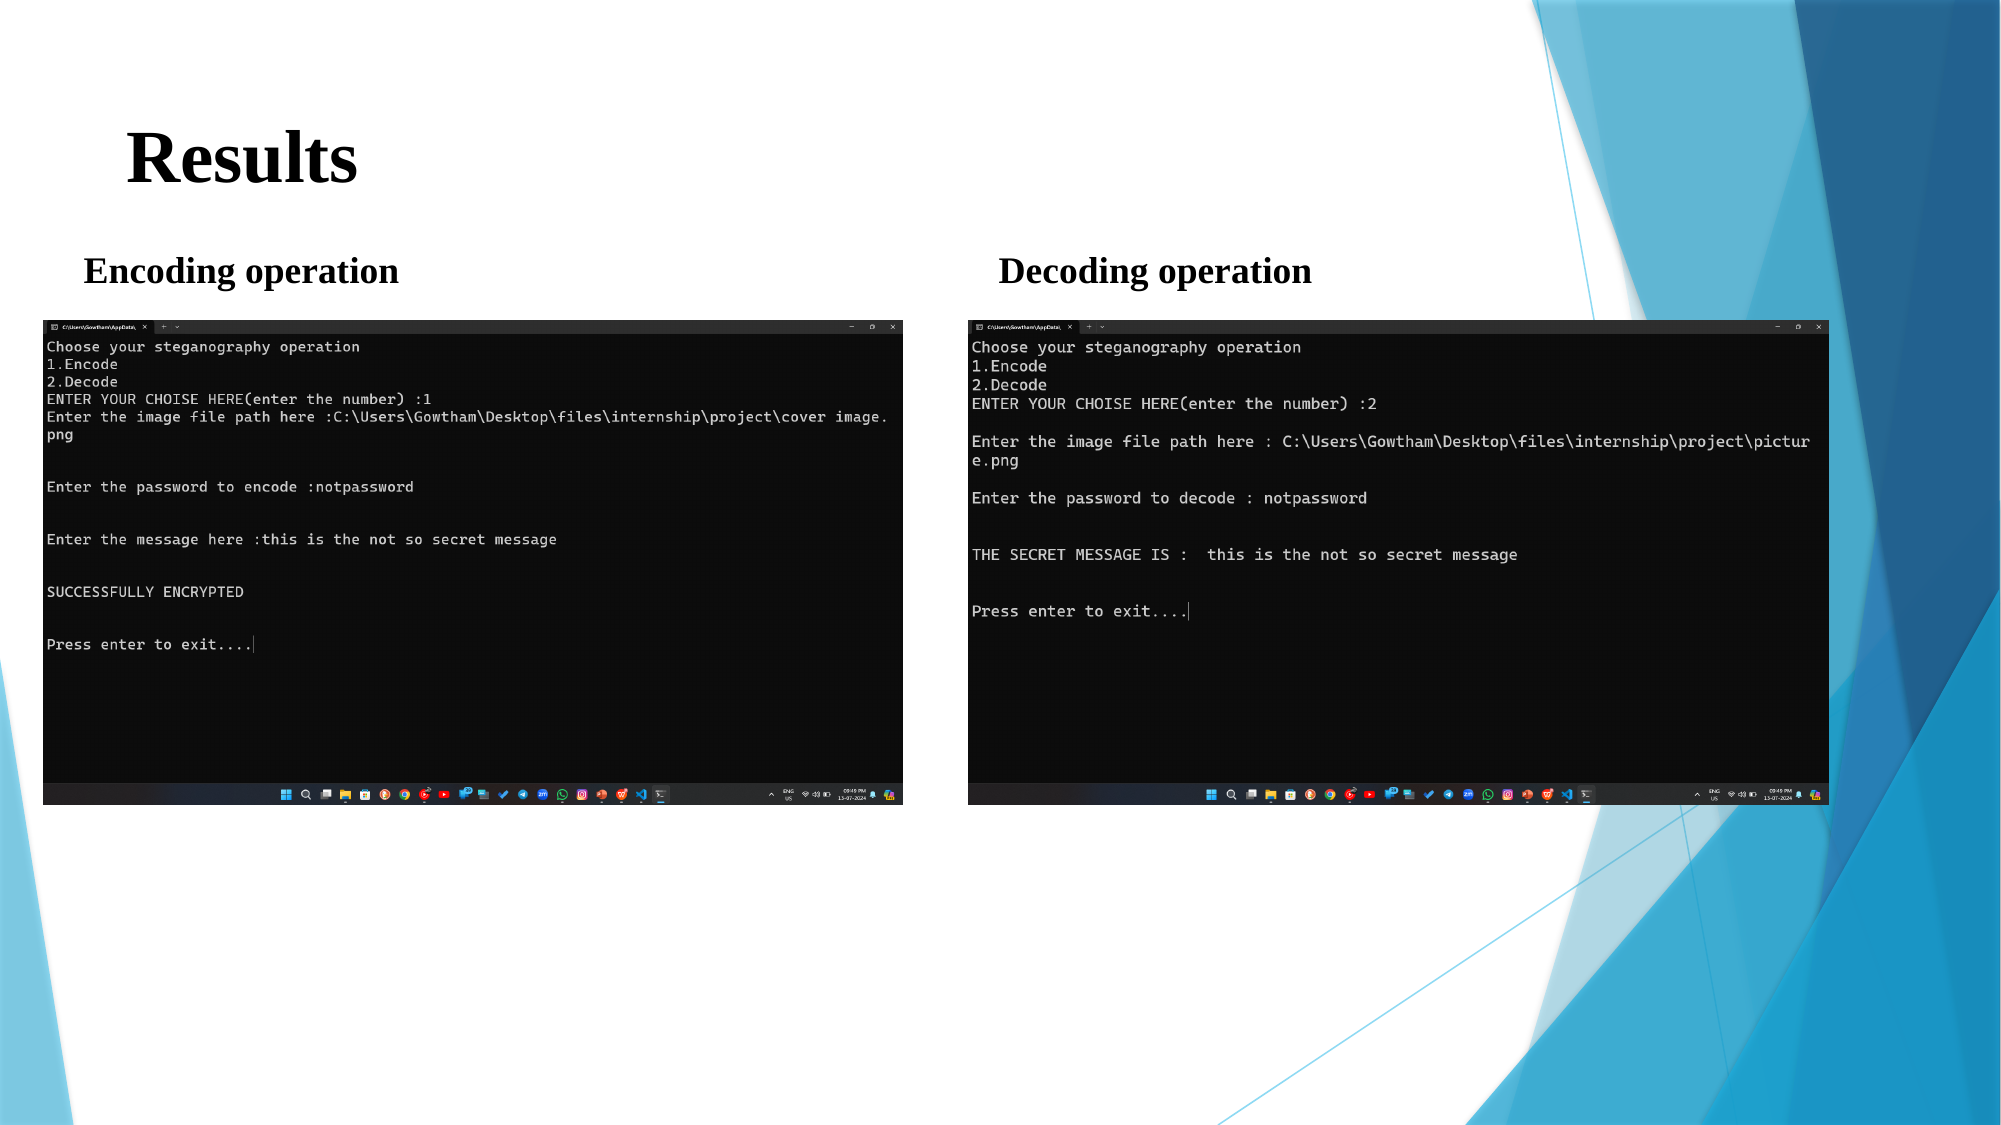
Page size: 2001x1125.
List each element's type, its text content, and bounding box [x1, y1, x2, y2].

text_box Encoding operation [68, 238, 438, 299]
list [42, 320, 904, 805]
picture [968, 320, 1829, 805]
text_box Decoding operation [983, 238, 1485, 299]
title Results [111, 99, 1522, 206]
